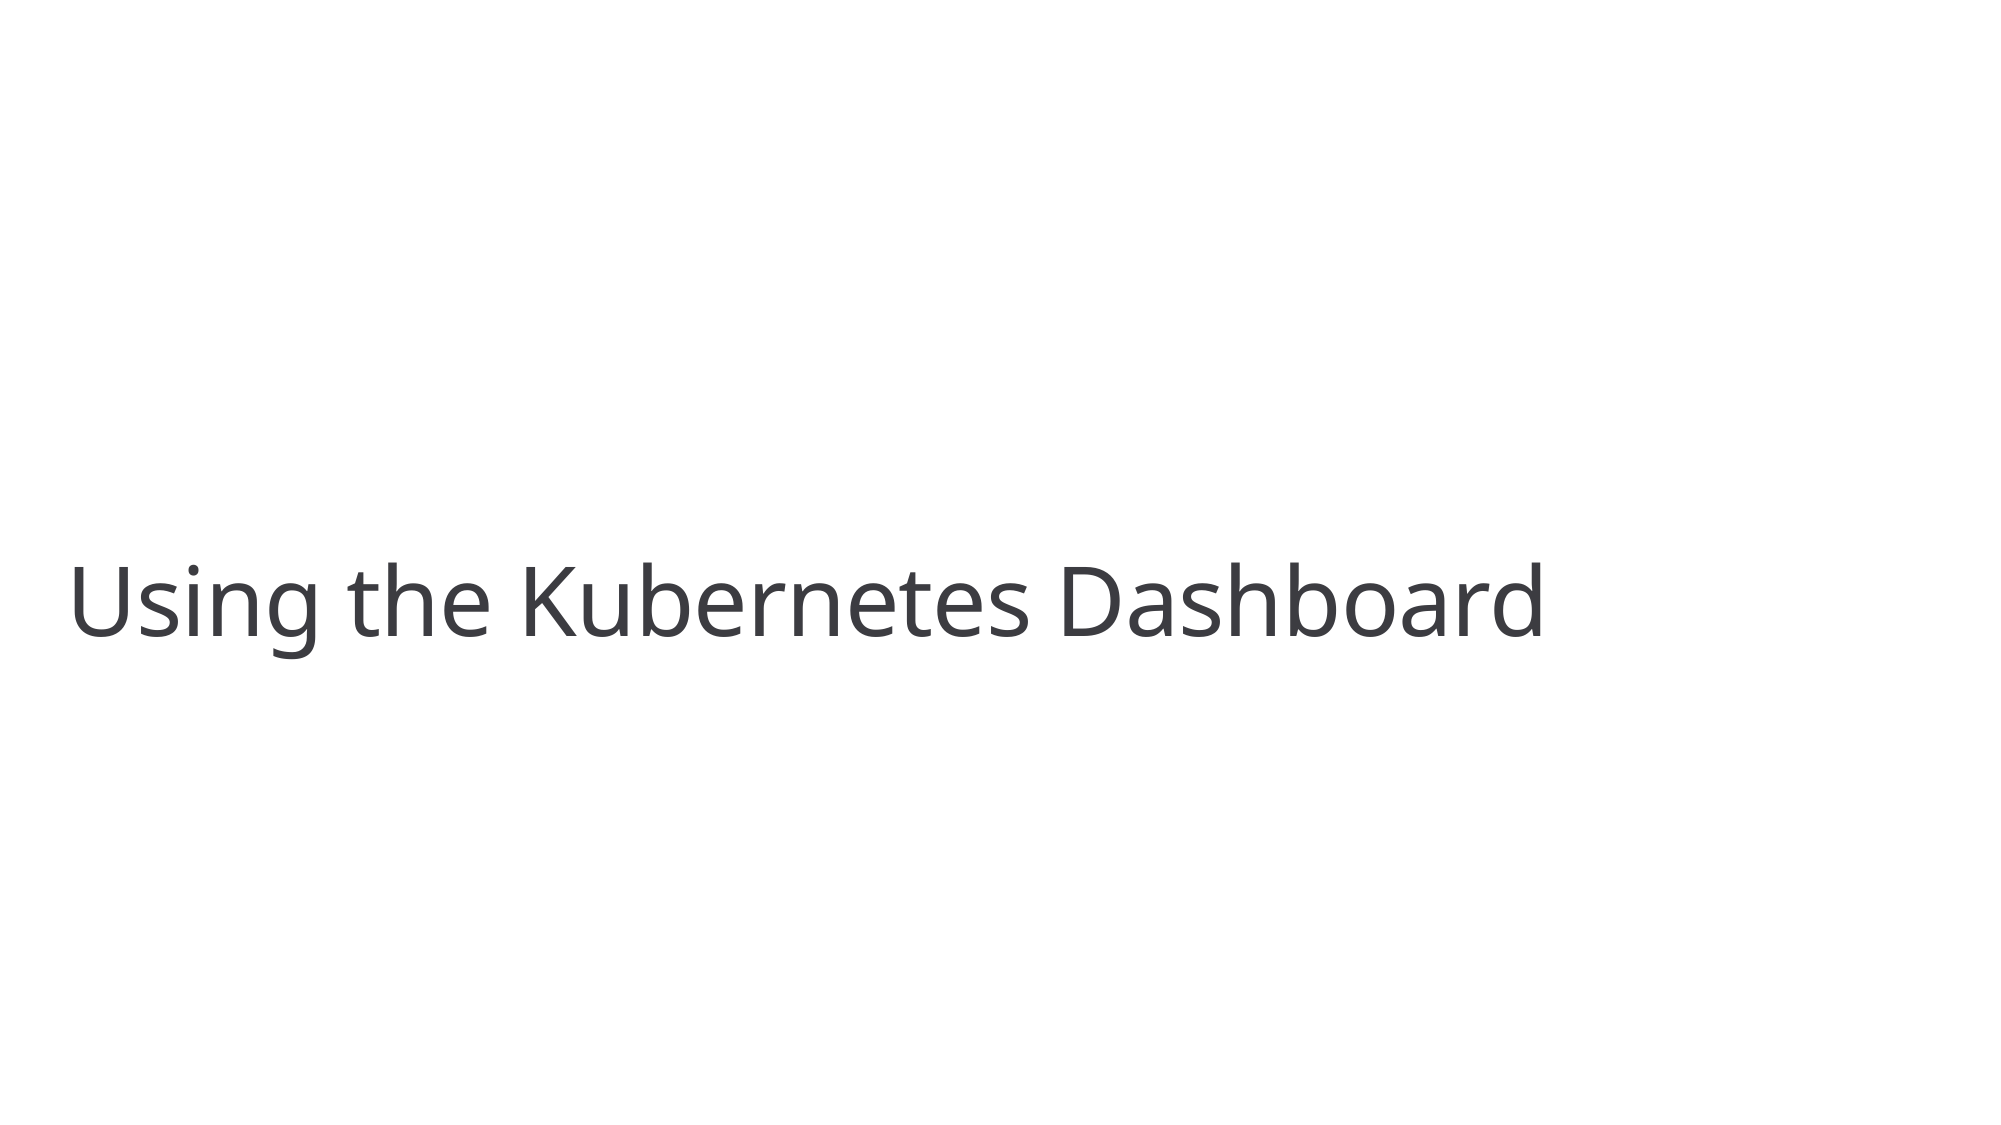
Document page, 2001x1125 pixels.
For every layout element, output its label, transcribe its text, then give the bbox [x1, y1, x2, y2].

title Using the Kubernetes Dashboard [66, 537, 1575, 768]
